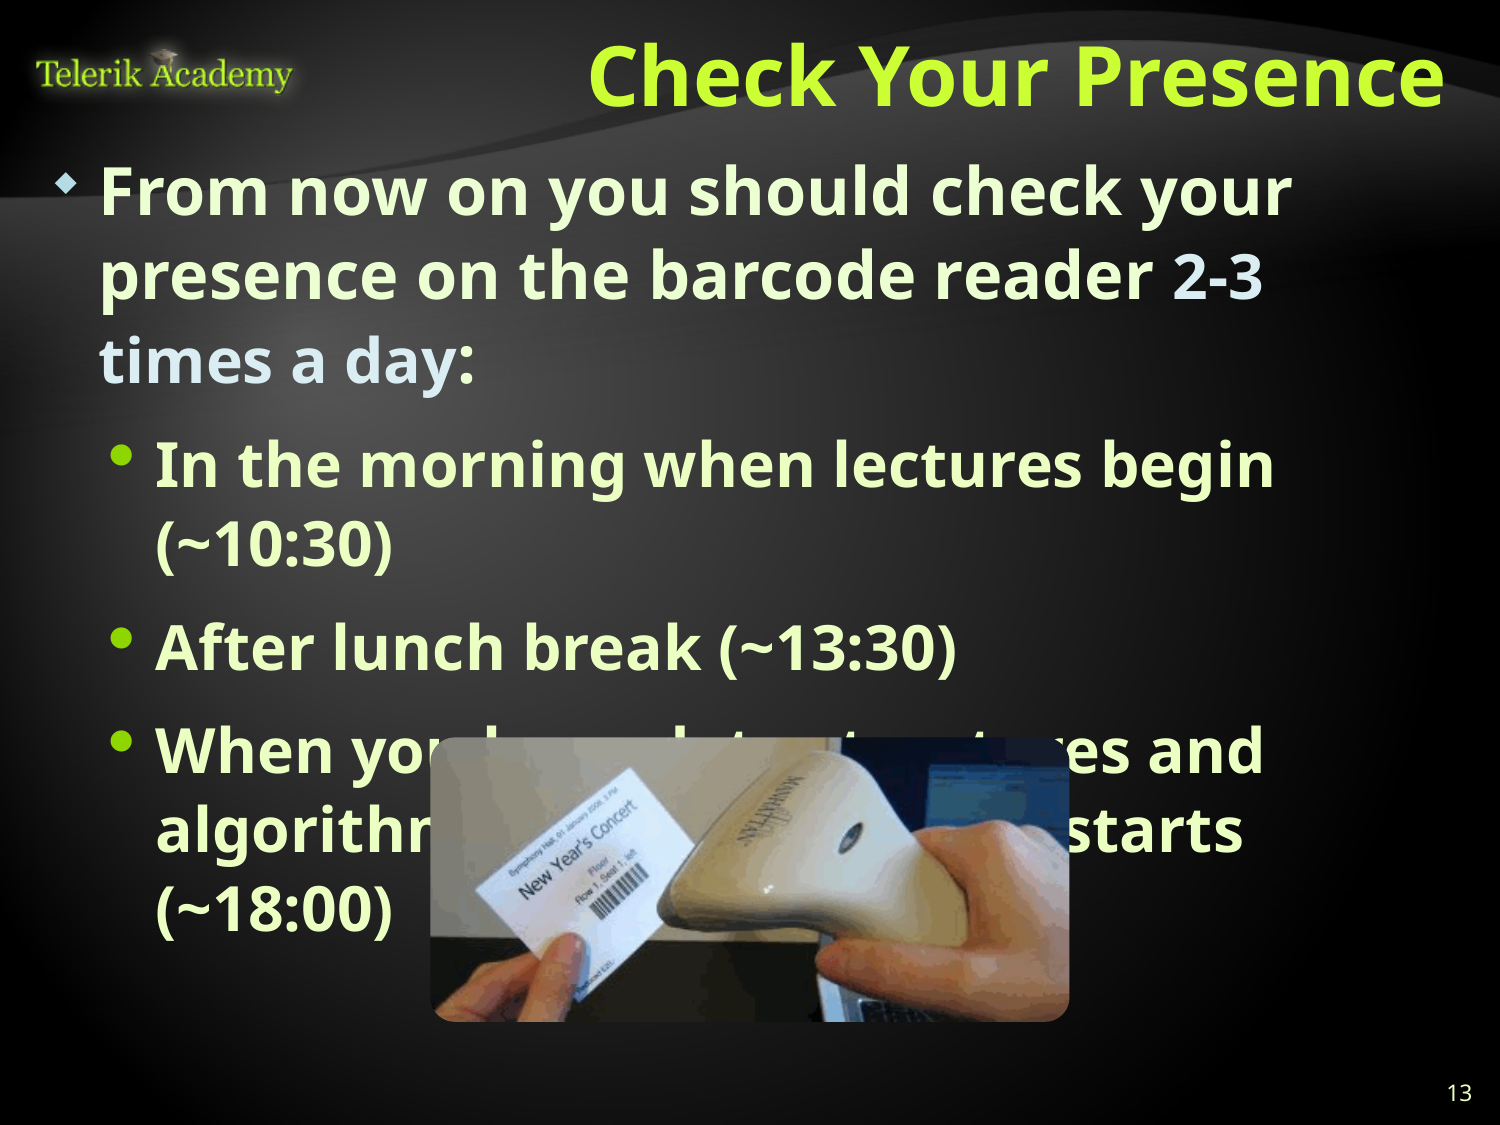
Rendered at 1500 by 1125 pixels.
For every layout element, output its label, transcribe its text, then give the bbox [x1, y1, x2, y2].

slide_number 13 [1412, 1074, 1488, 1113]
title Check Your Presence [300, 12, 1463, 137]
picture [0, 0, 1500, 1125]
list From now on you should check your presence on the barcode reader 2-3 times a day: In the morning when lectures begin (~10:30) After lunch break (~13:30) When you have data structures and algorithms when the lecture starts (~18:00) [37, 137, 1463, 1088]
